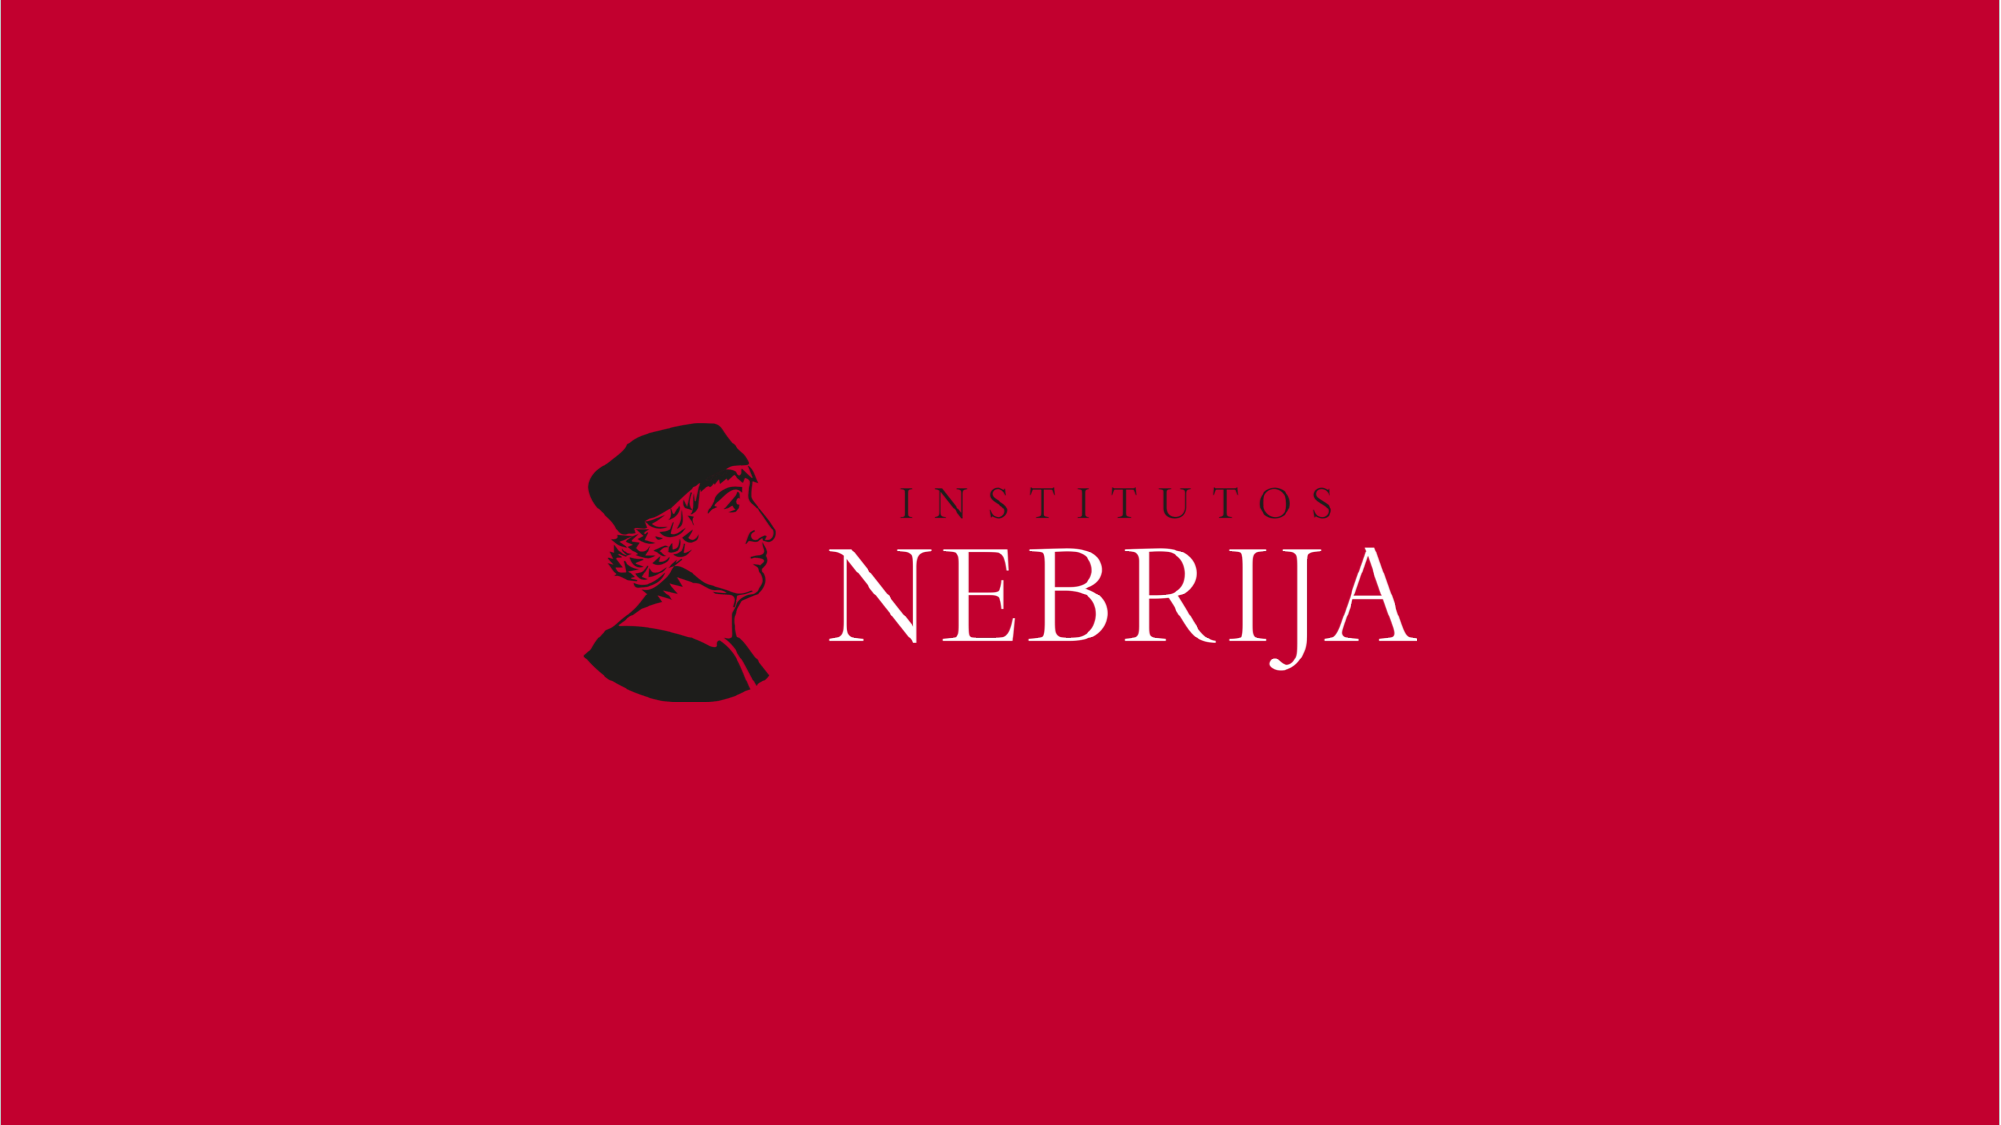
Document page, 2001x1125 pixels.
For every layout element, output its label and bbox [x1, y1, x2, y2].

picture [583, 422, 1417, 702]
